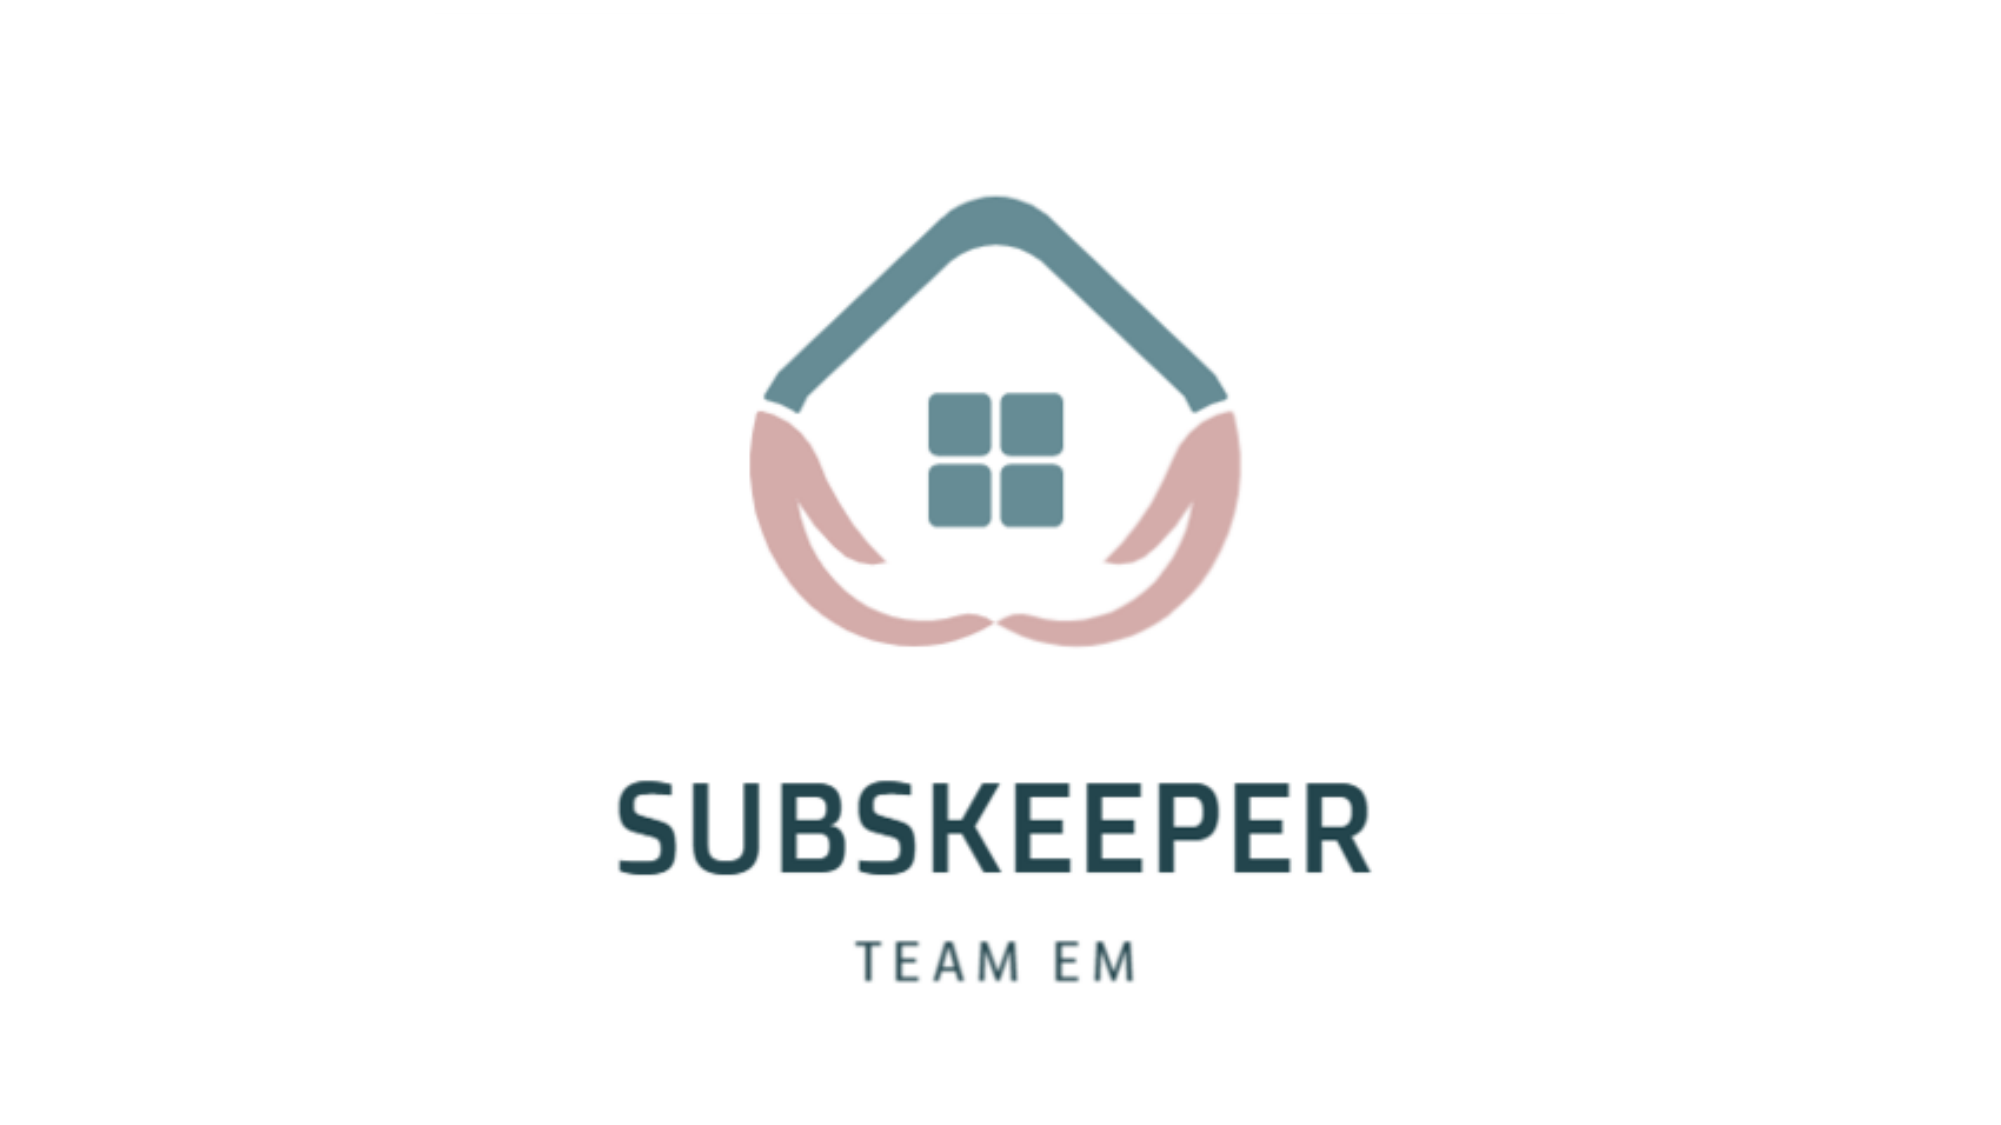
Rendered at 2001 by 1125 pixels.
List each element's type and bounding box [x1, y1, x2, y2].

picture [435, 12, 1565, 1113]
